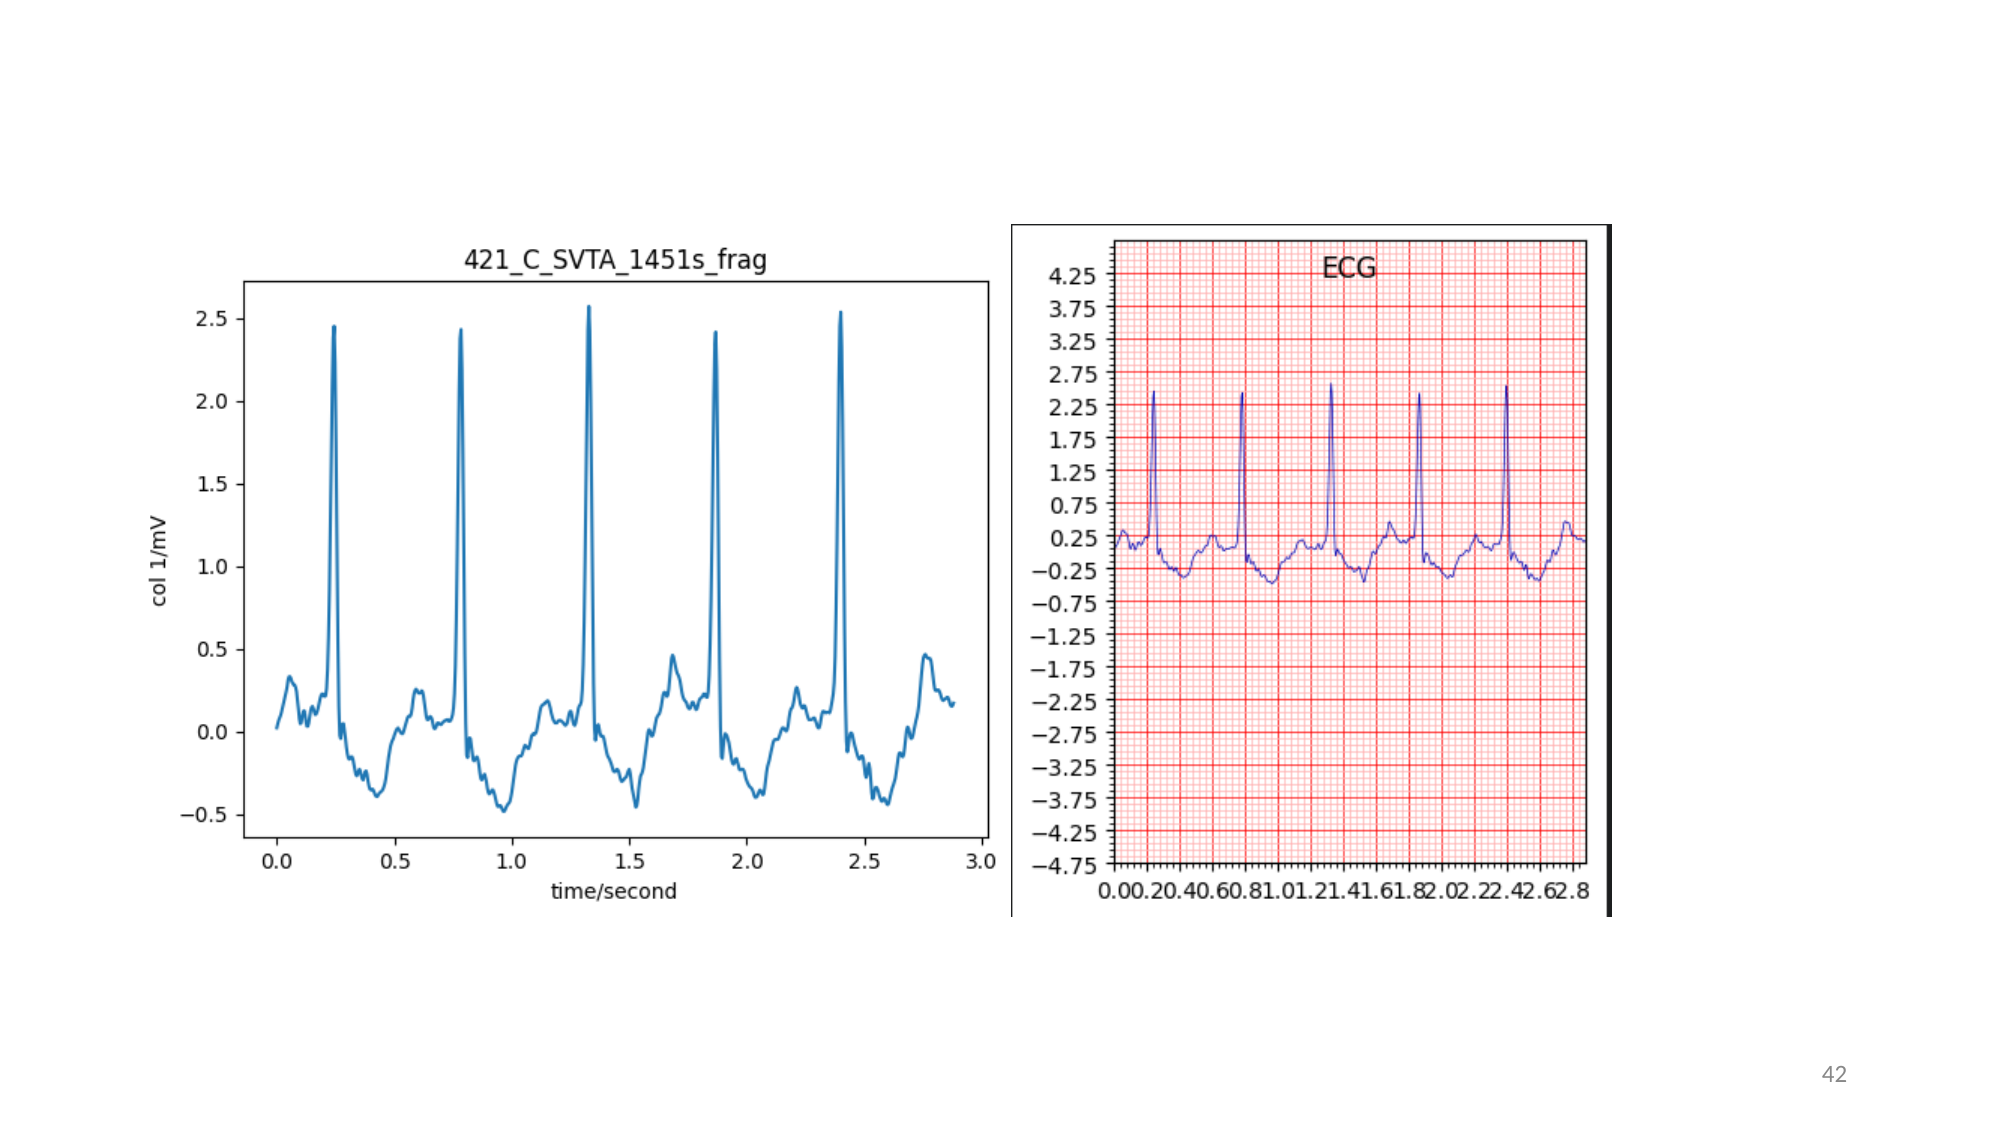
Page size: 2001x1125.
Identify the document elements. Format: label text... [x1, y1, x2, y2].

picture [134, 224, 1612, 917]
slide_number ‹#› [1412, 1042, 1863, 1103]
